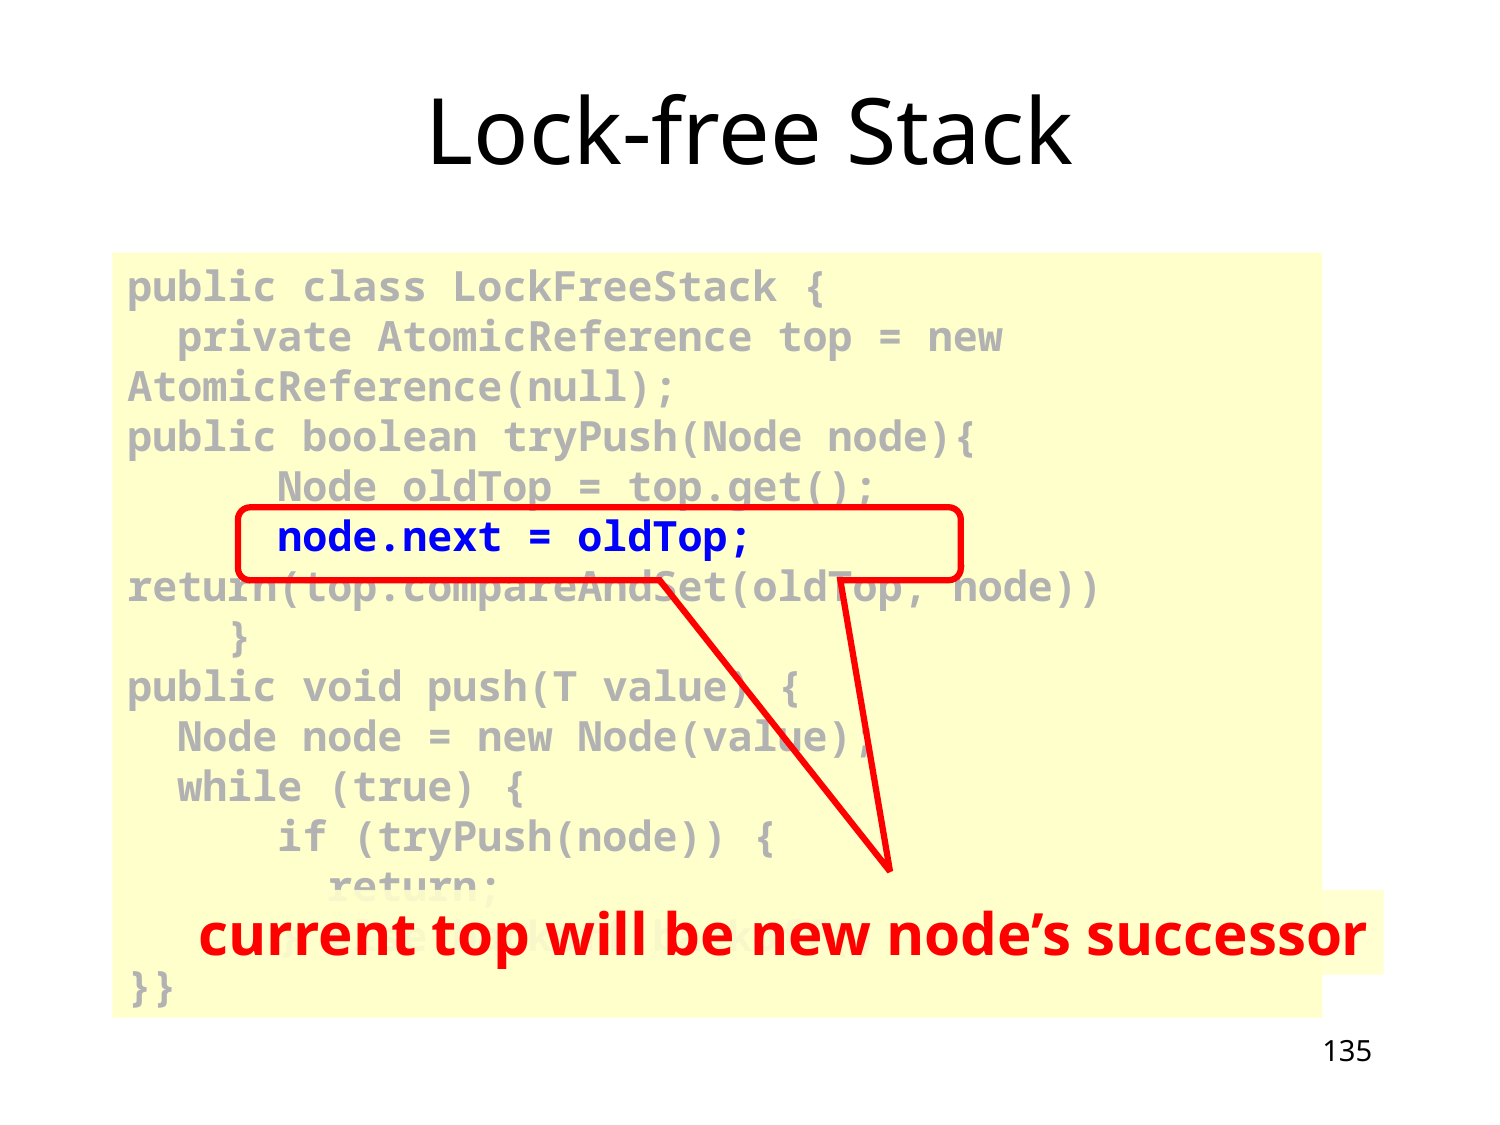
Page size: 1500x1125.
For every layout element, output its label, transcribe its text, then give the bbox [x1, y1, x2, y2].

text_box current top will be new node’s successor [184, 889, 1384, 975]
text_box public class LockFreeStack { private AtomicReference top = new AtomicReference(null); public boolean tryPush(Node node){ Node oldTop = top.get(); node.next = oldTop; return(top.compareAndSet(oldTop, node)) } public void push(T value) { Node node = new Node(value); while (true) { if (tryPush(node)) { return; } else backoff.backoff() }} [112, 252, 1323, 1018]
title Lock-free Stack [112, 33, 1388, 222]
text_box [237, 507, 961, 872]
slide_number 135 [1074, 1024, 1388, 1101]
